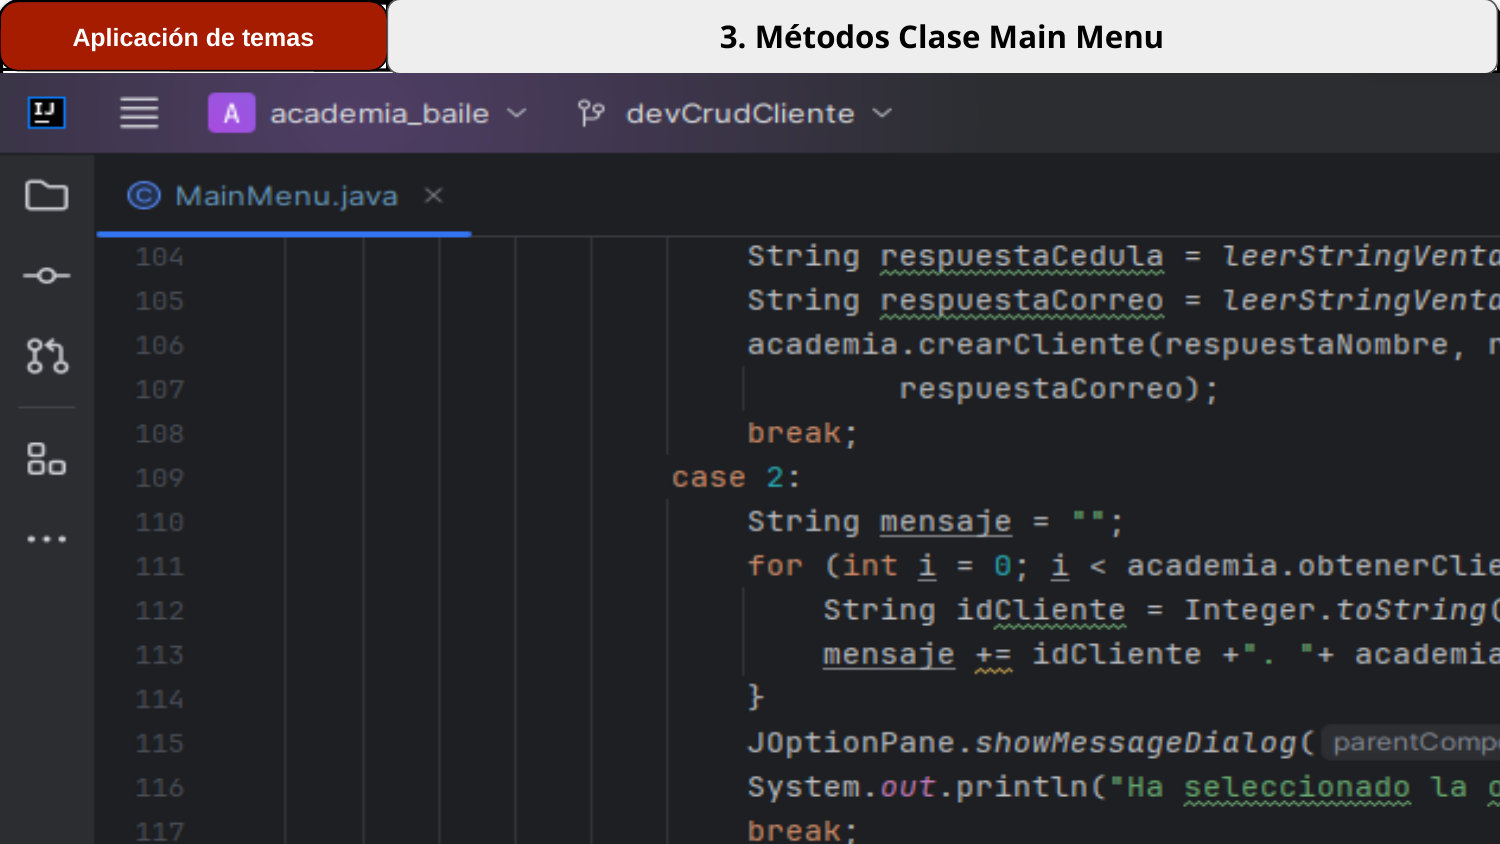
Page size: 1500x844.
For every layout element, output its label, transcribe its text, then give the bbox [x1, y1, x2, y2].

picture [0, 73, 1500, 844]
text_box 3. Métodos Clase Main Menu [387, 0, 1498, 71]
